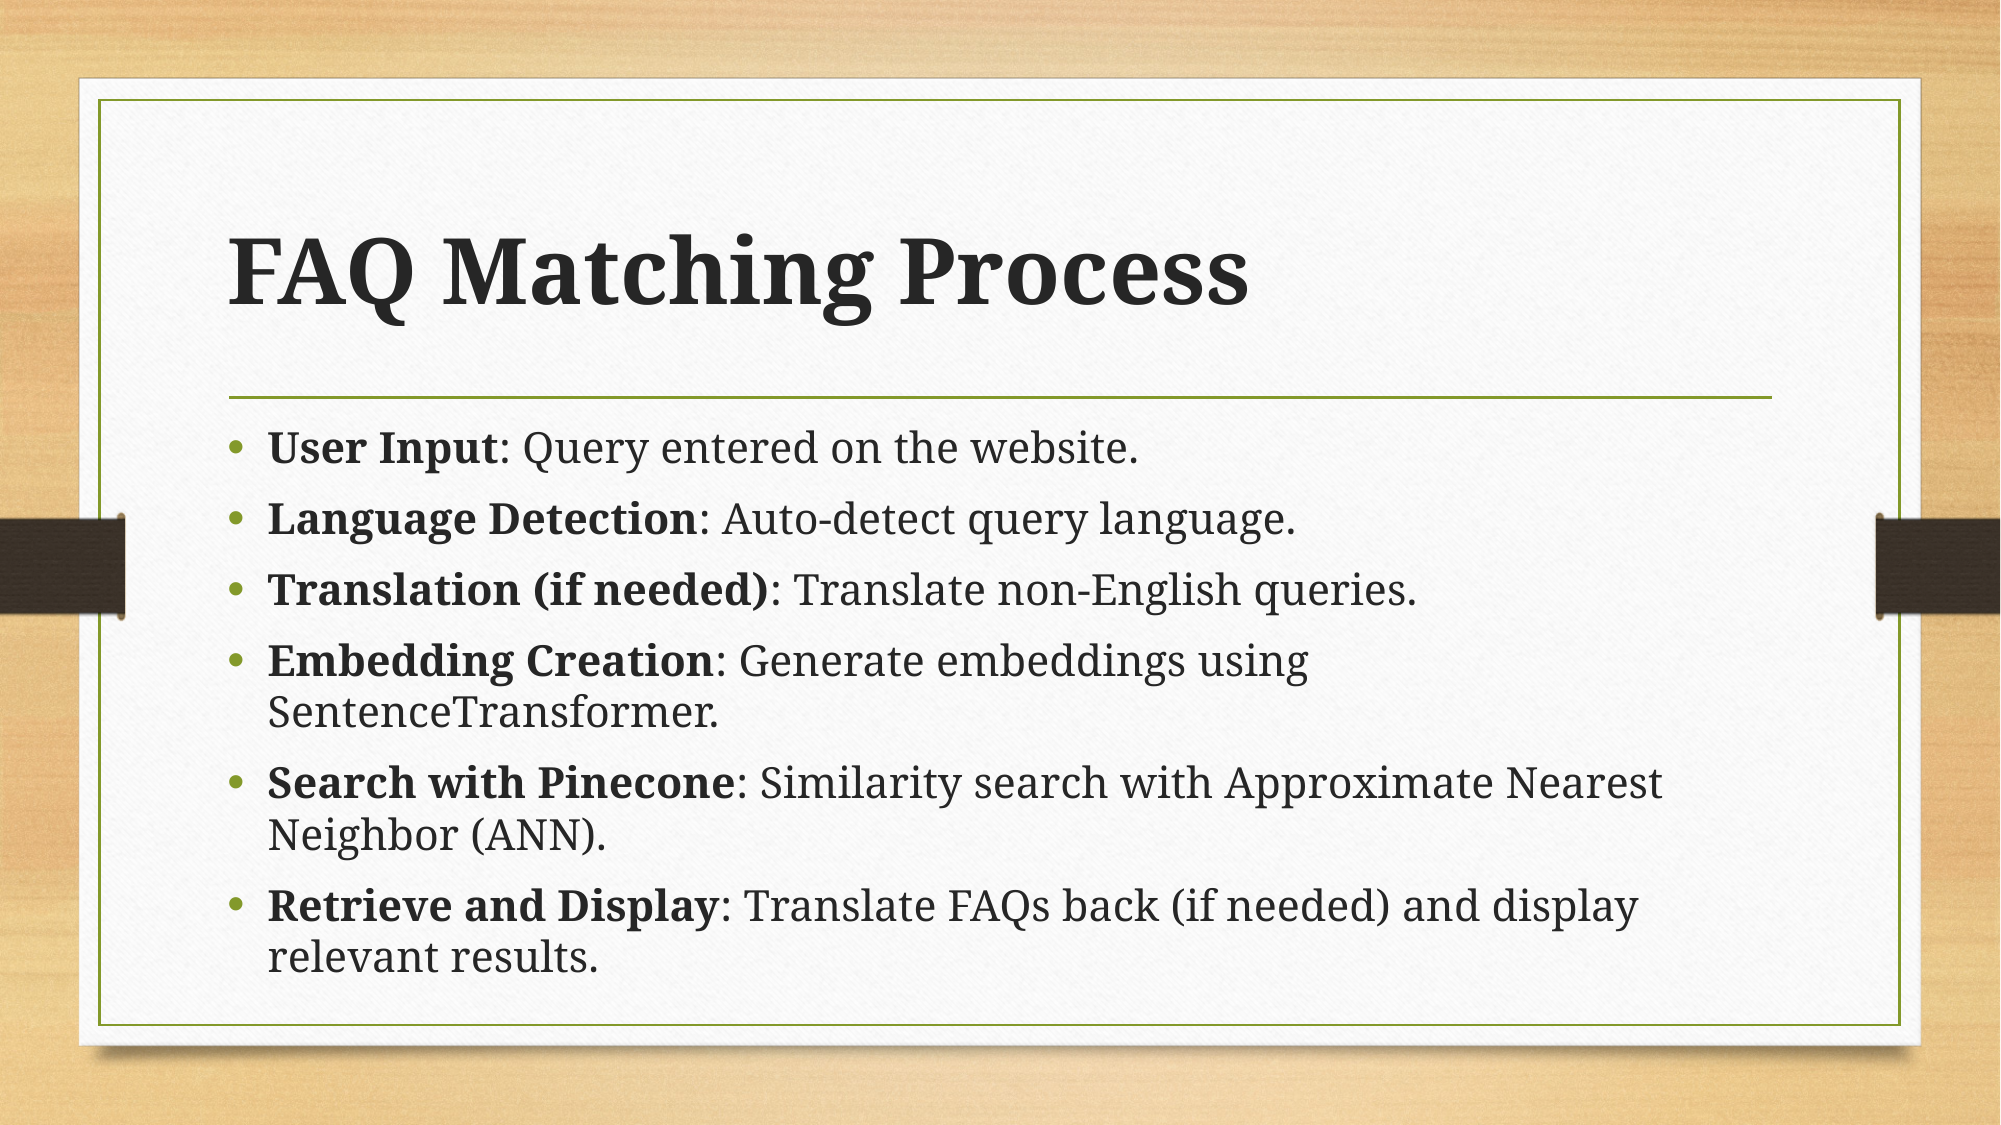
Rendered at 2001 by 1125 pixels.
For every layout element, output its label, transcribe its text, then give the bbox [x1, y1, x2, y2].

title FAQ Matching Process [212, 161, 1788, 375]
list User Input: Query entered on the website. Language Detection: Auto-detect query language. Translation (if needed): Translate non-English queries. Embedding Creation: Generate embeddings using SentenceTransformer. Search with Pinecone: Similarity search with Approximate Nearest Neighbor (ANN). Retrieve and Display: Translate FAQs back (if needed) and display relevant results. [212, 413, 1788, 990]
picture [0, 0, 2001, 1125]
